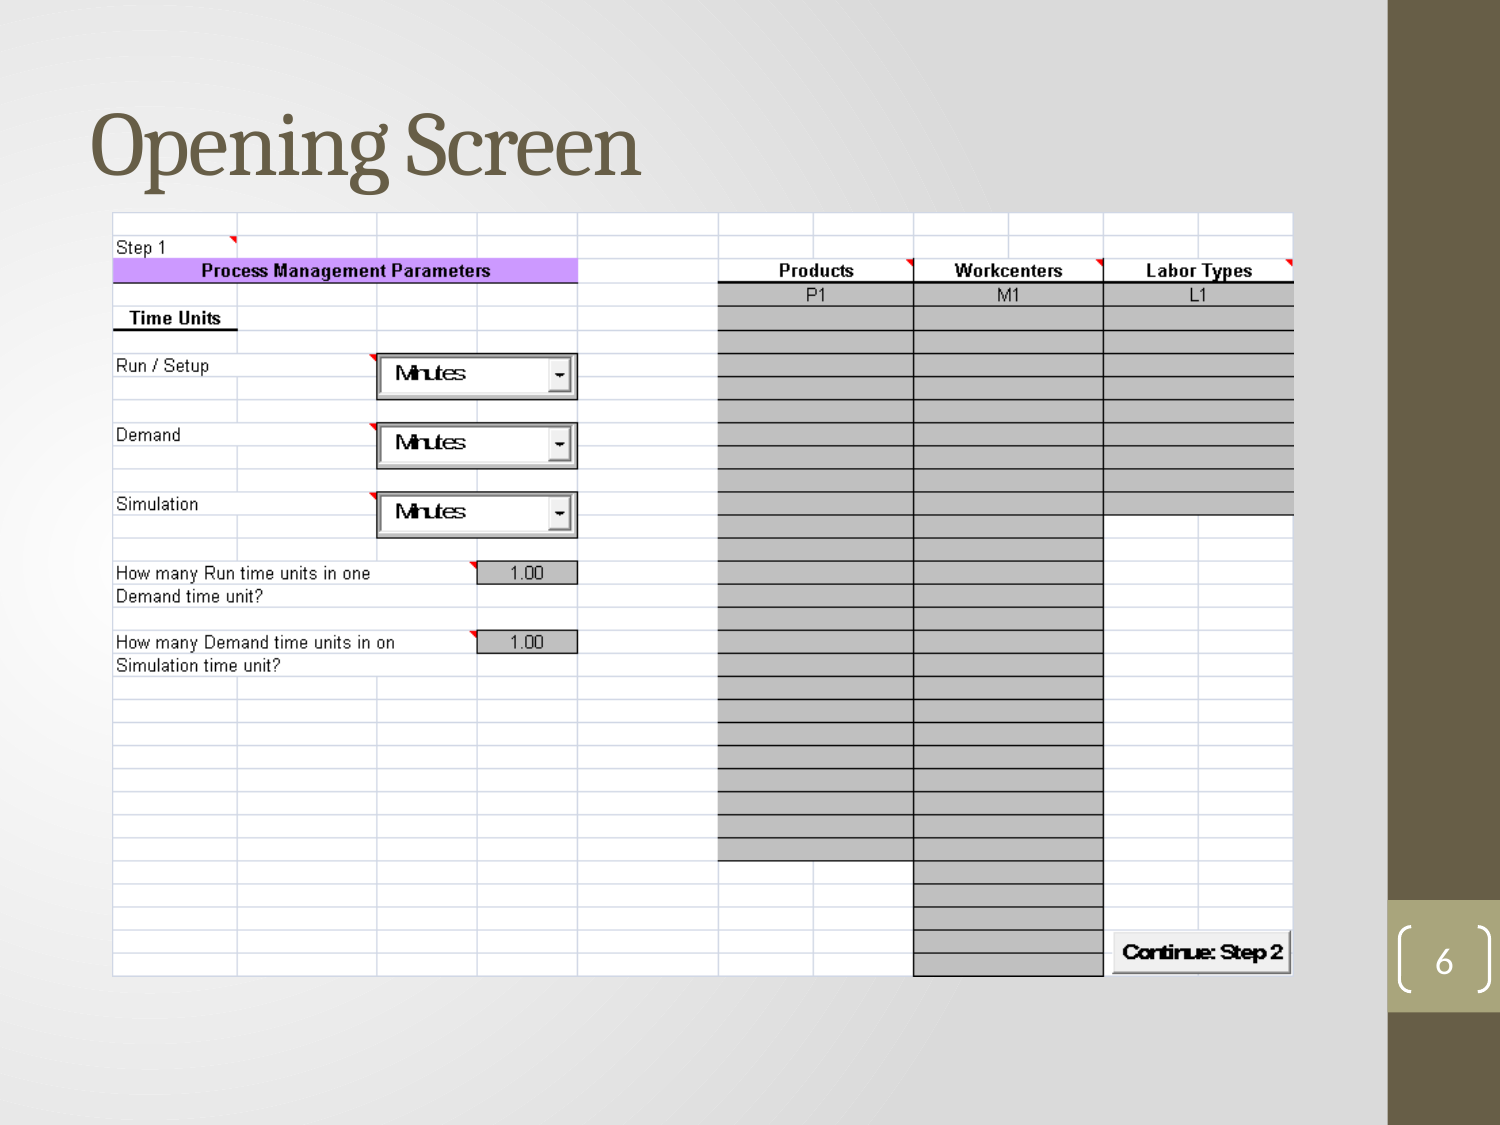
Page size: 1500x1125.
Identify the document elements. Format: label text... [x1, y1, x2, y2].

title Opening Screen [75, 45, 1325, 233]
picture [111, 211, 1295, 978]
slide_number 6 [1397, 925, 1492, 994]
